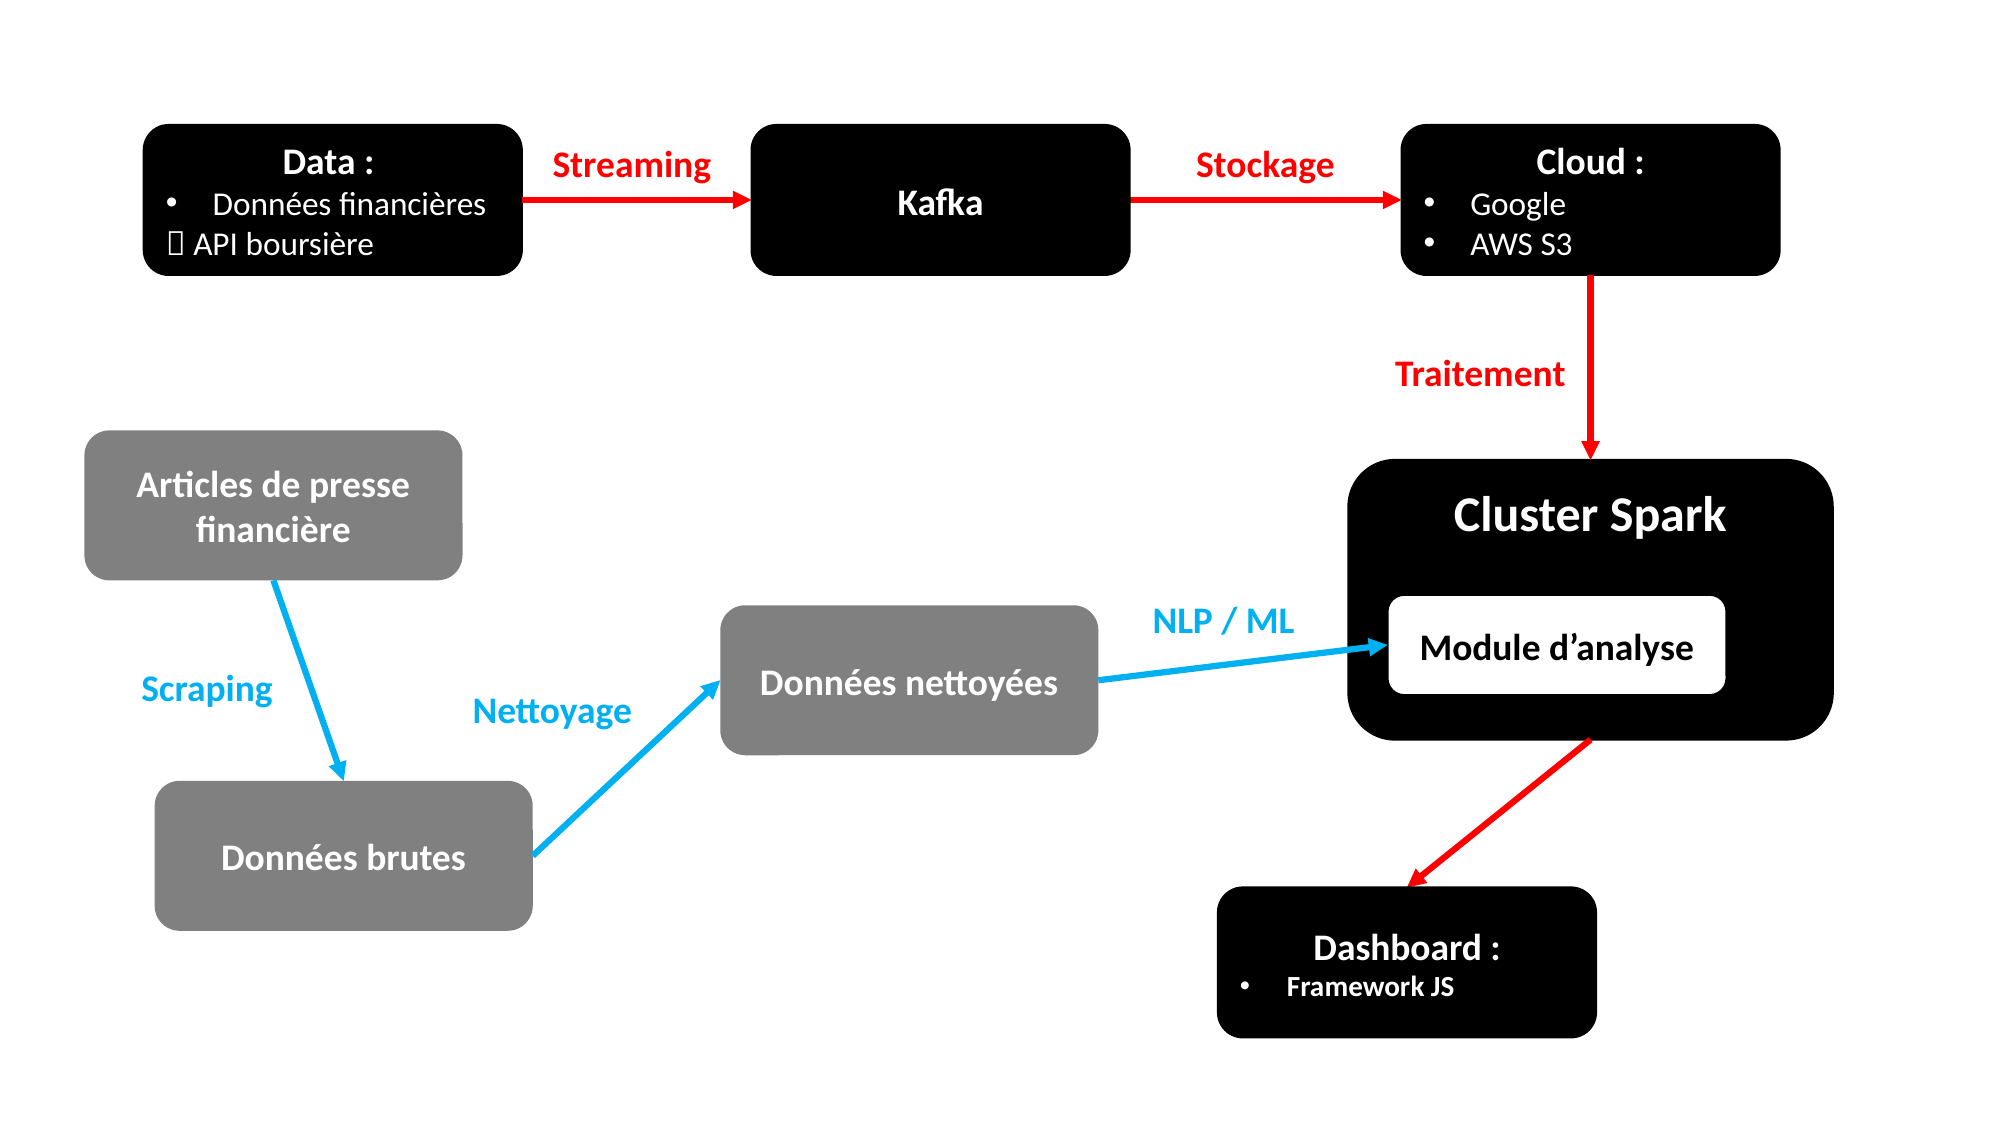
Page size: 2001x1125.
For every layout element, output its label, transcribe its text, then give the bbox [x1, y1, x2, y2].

text_box Stockage [1166, 132, 1365, 192]
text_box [273, 580, 344, 781]
text_box Kafka [750, 123, 1131, 276]
text_box Données nettoyées [719, 604, 1100, 757]
text_box Traitement [1364, 341, 1590, 401]
text_box Traitement [1591, 341, 1596, 401]
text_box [1407, 739, 1591, 888]
text_box Articles de presse financière [83, 429, 464, 582]
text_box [1098, 644, 1388, 681]
text_box Données brutes [153, 779, 534, 932]
text_box Streaming [532, 132, 732, 192]
text_box Cloud : Google AWS S3 [1400, 123, 1781, 276]
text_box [532, 680, 721, 856]
text_box Module d’analyse [1386, 593, 1728, 697]
text_box Scraping [107, 656, 273, 717]
text_box Cluster Spark [1347, 458, 1834, 741]
text_box Dashboard : Framework JS [1216, 886, 1598, 1039]
text_box Data : Données financières  API boursière [142, 123, 523, 276]
text_box Nettoyage [453, 679, 652, 739]
text_box NLP / ML [1124, 588, 1323, 644]
